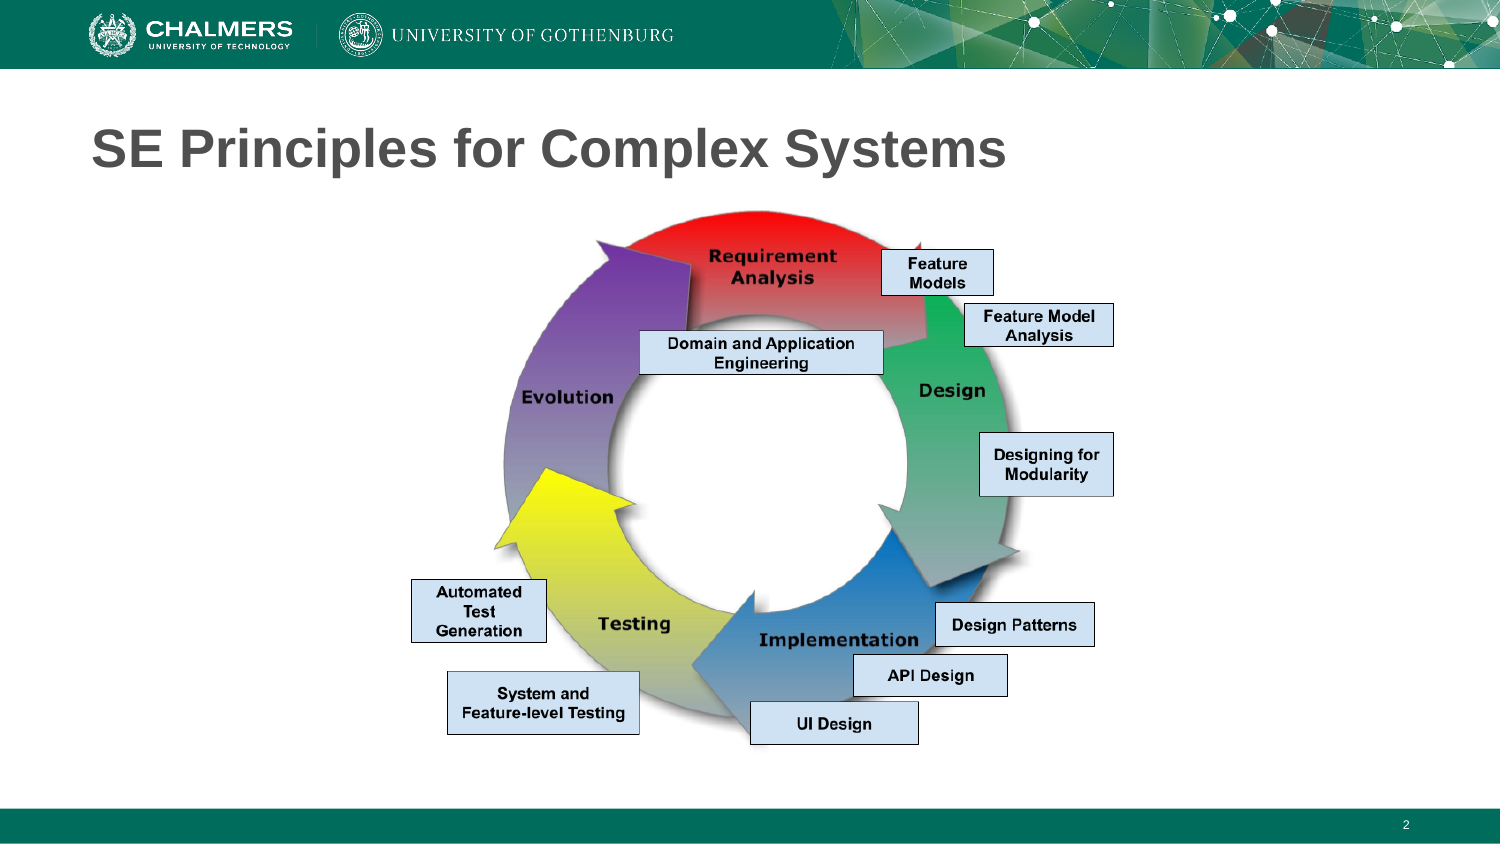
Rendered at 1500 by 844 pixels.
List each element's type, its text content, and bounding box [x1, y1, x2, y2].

picture [64, 0, 696, 85]
picture [342, 186, 1158, 771]
slide_number ‹#› [1074, 809, 1425, 844]
title SE Principles for Complex Systems [76, 100, 1425, 211]
picture [759, 0, 1500, 68]
